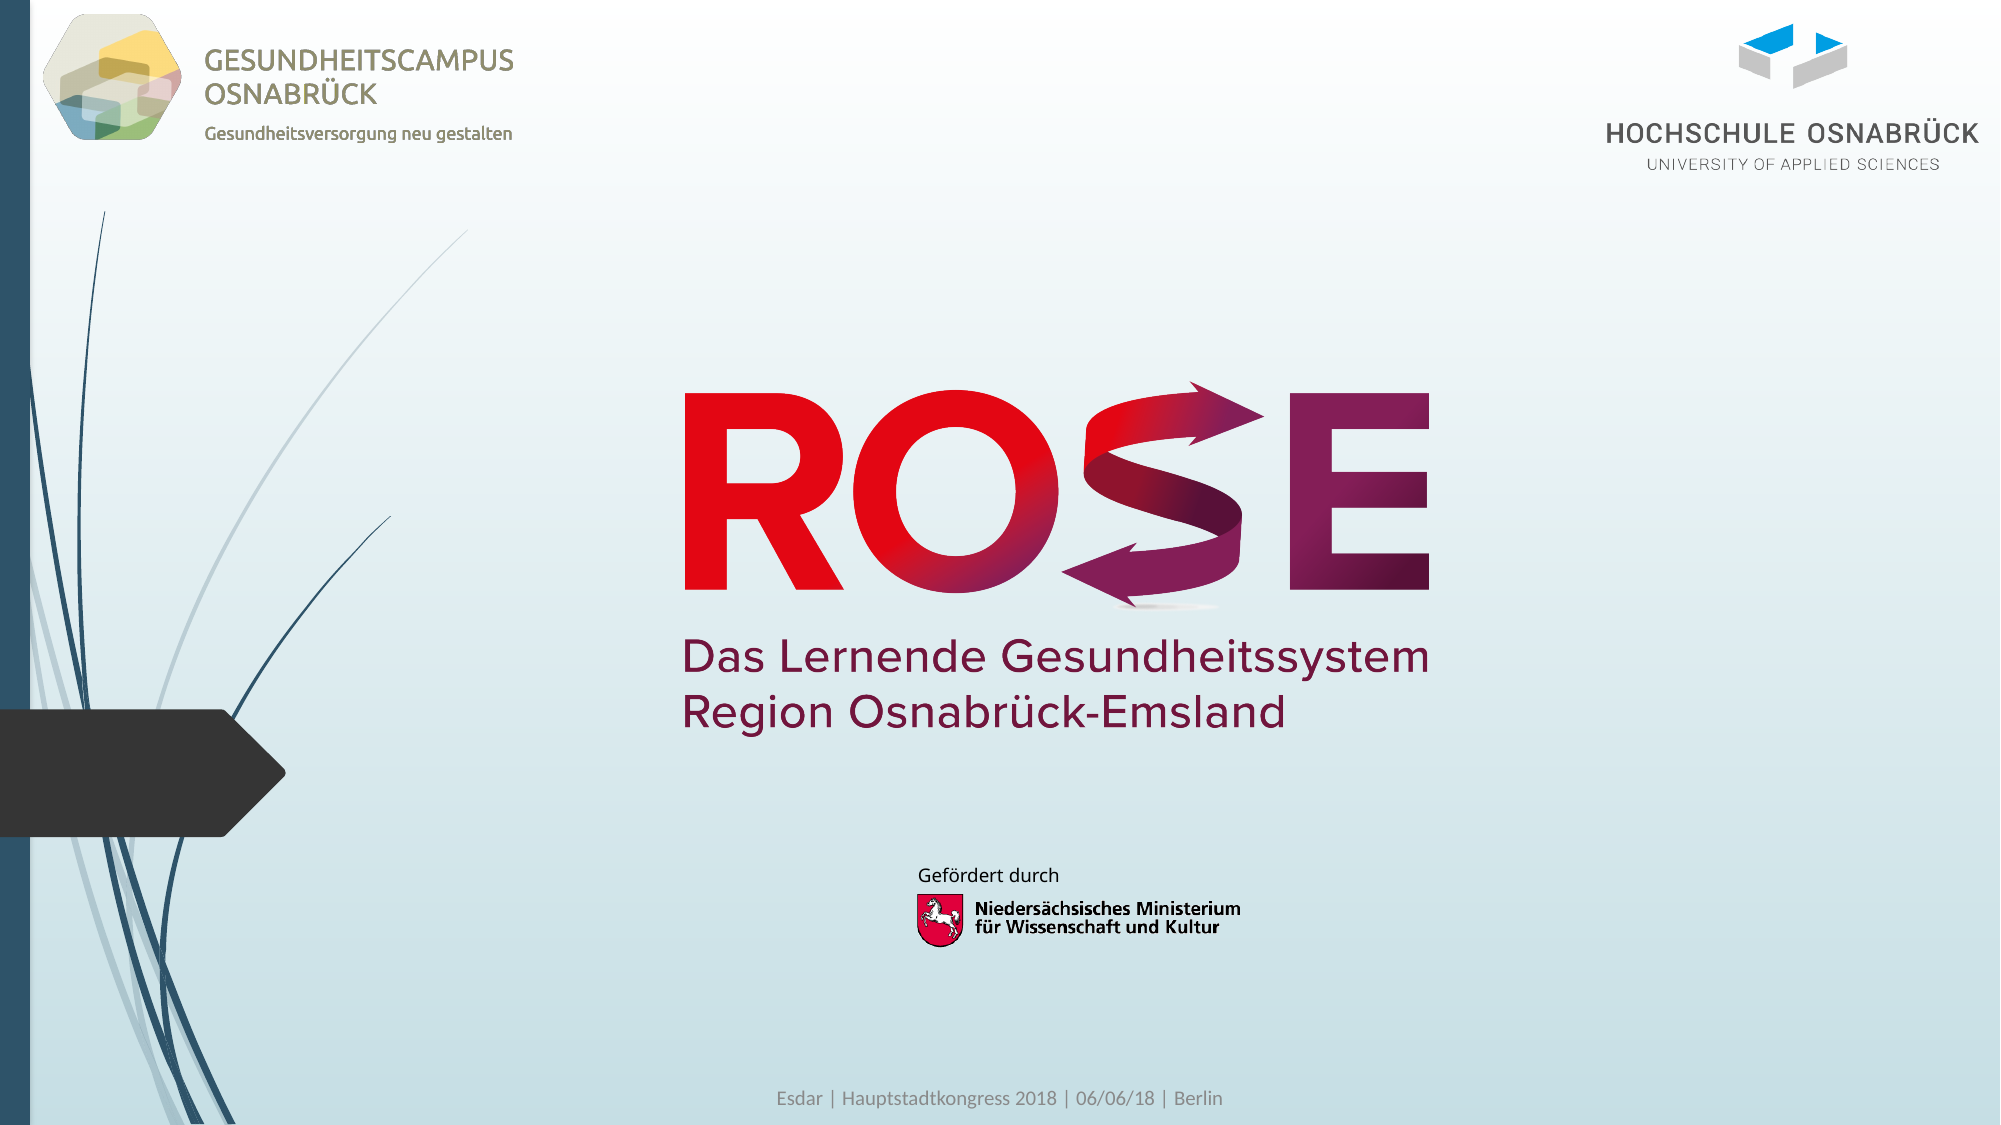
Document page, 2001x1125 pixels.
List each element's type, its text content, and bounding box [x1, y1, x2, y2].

picture [620, 243, 1495, 865]
text_box Gefördert durch [903, 872, 1224, 894]
picture [913, 889, 1242, 949]
text_box Esdar | Hauptstadtkongress 2018 | 06/06/18 | Berlin [249, 1067, 1750, 1125]
picture [42, 14, 514, 143]
picture [1607, 23, 1979, 170]
